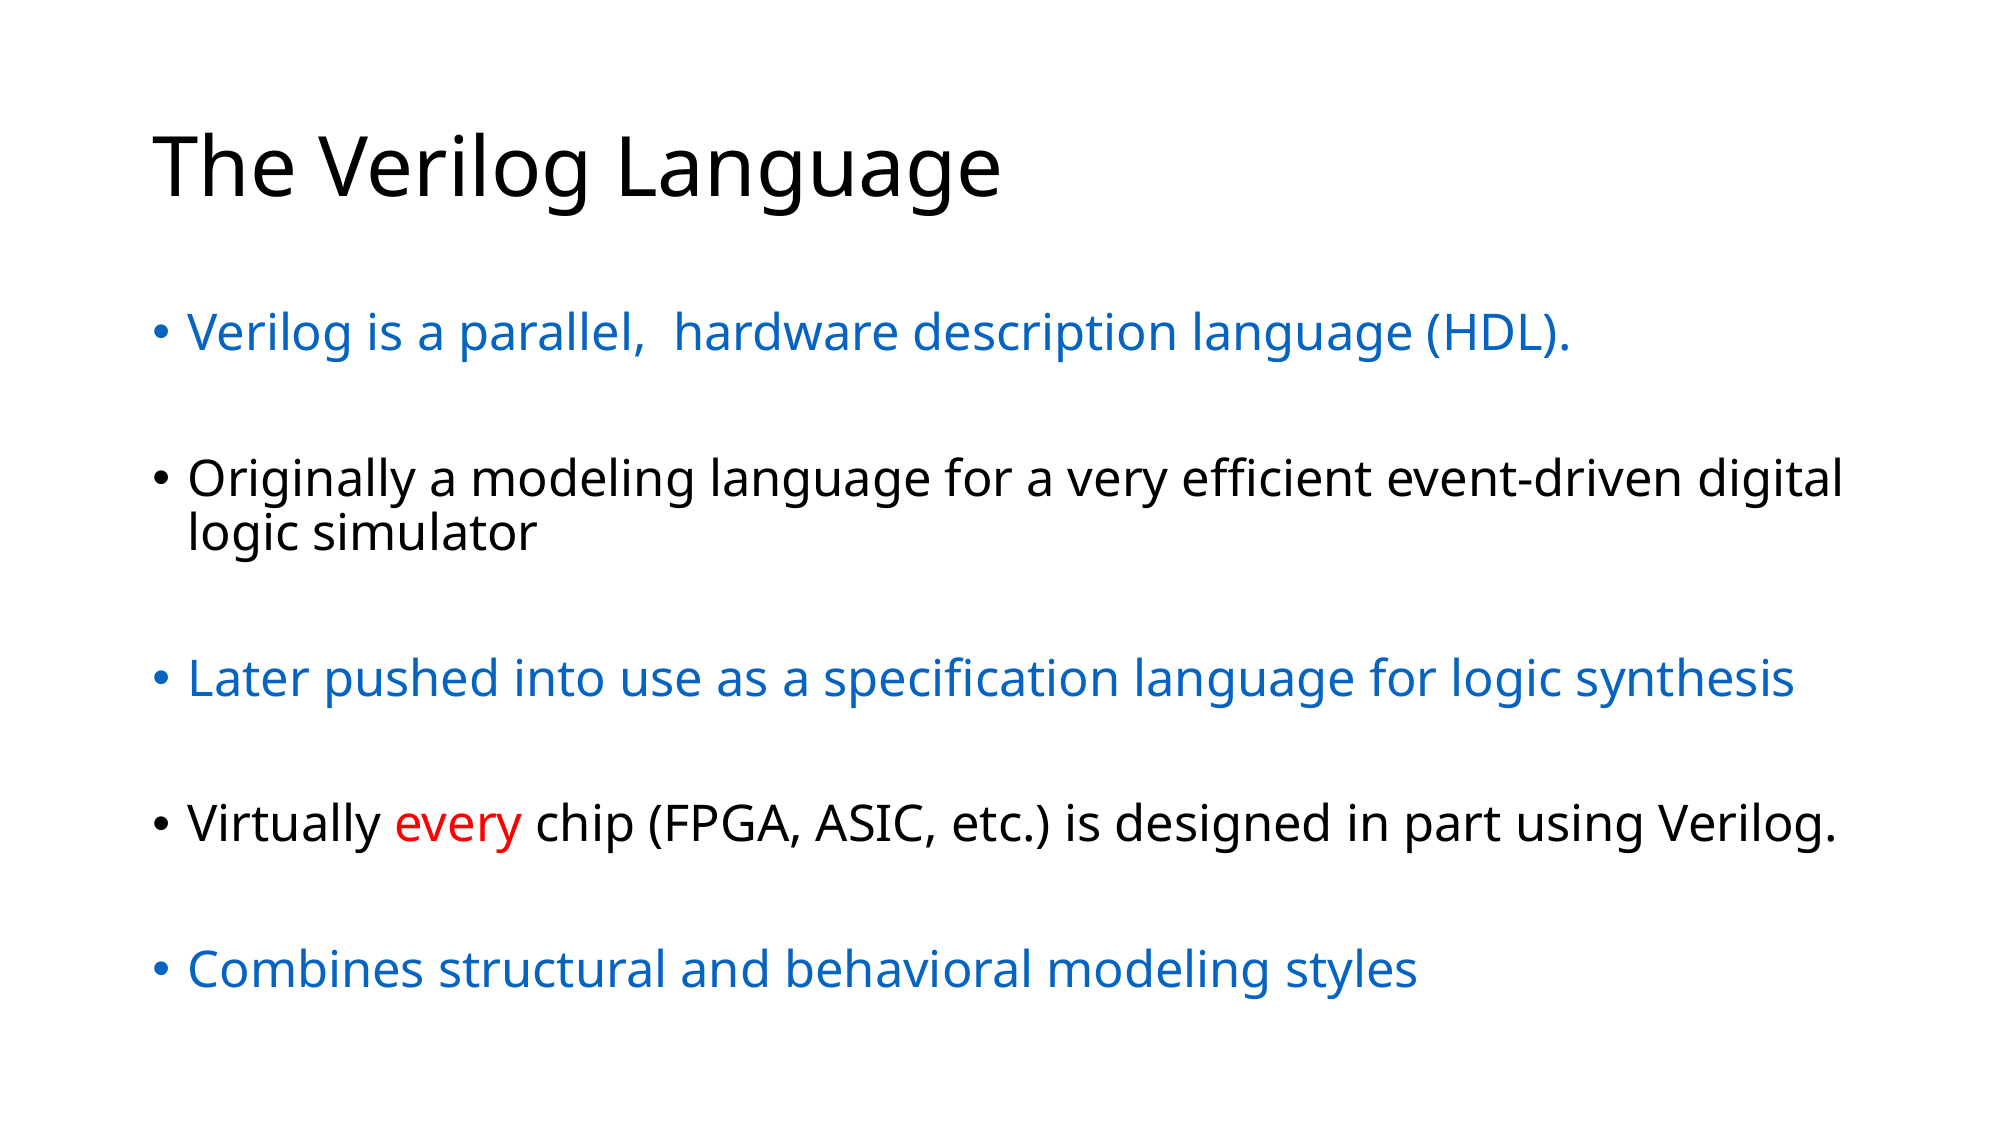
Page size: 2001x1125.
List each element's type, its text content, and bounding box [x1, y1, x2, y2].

title The Verilog Language [137, 59, 1863, 280]
list Verilog is a parallel, hardware description language (HDL). Originally a modeling language for a very efficient event-driven digital logic simulator Later pushed into use as a specification language for logic synthesis Virtually every chip (FPGA, ASIC, etc.) is designed in part using Verilog. Combines structural and behavioral modeling styles [137, 299, 1863, 1083]
